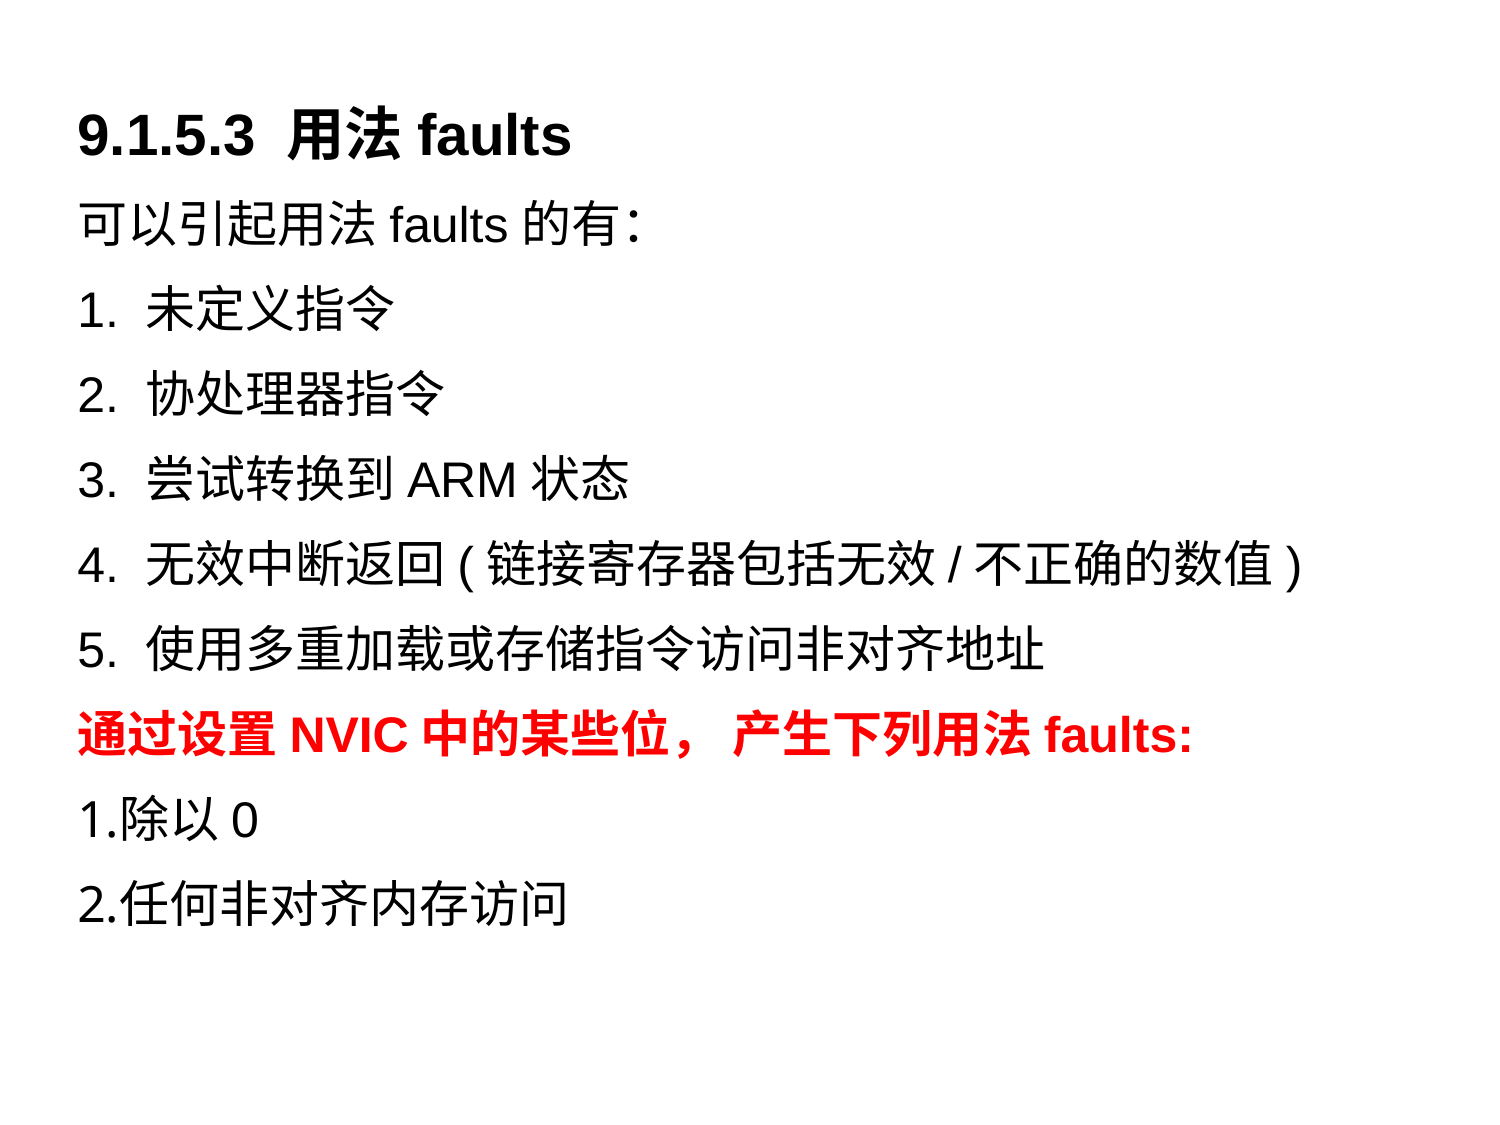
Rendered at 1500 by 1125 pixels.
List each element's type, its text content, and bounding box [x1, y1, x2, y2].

list 9.1.5.3 用法faults 可以引起用法faults的有： 1. 未定义指令 2. 协处理器指令 3. 尝试转换到ARM状态 4. 无效中断返回(链接寄存器包括无效/不正确的数值) 5. 使用多重加载或存储指令访问非对齐地址 通过设置NVIC中的某些位， 产生下列用法faults: 除以0 任何非对齐内存访问 [62, 90, 1447, 1035]
